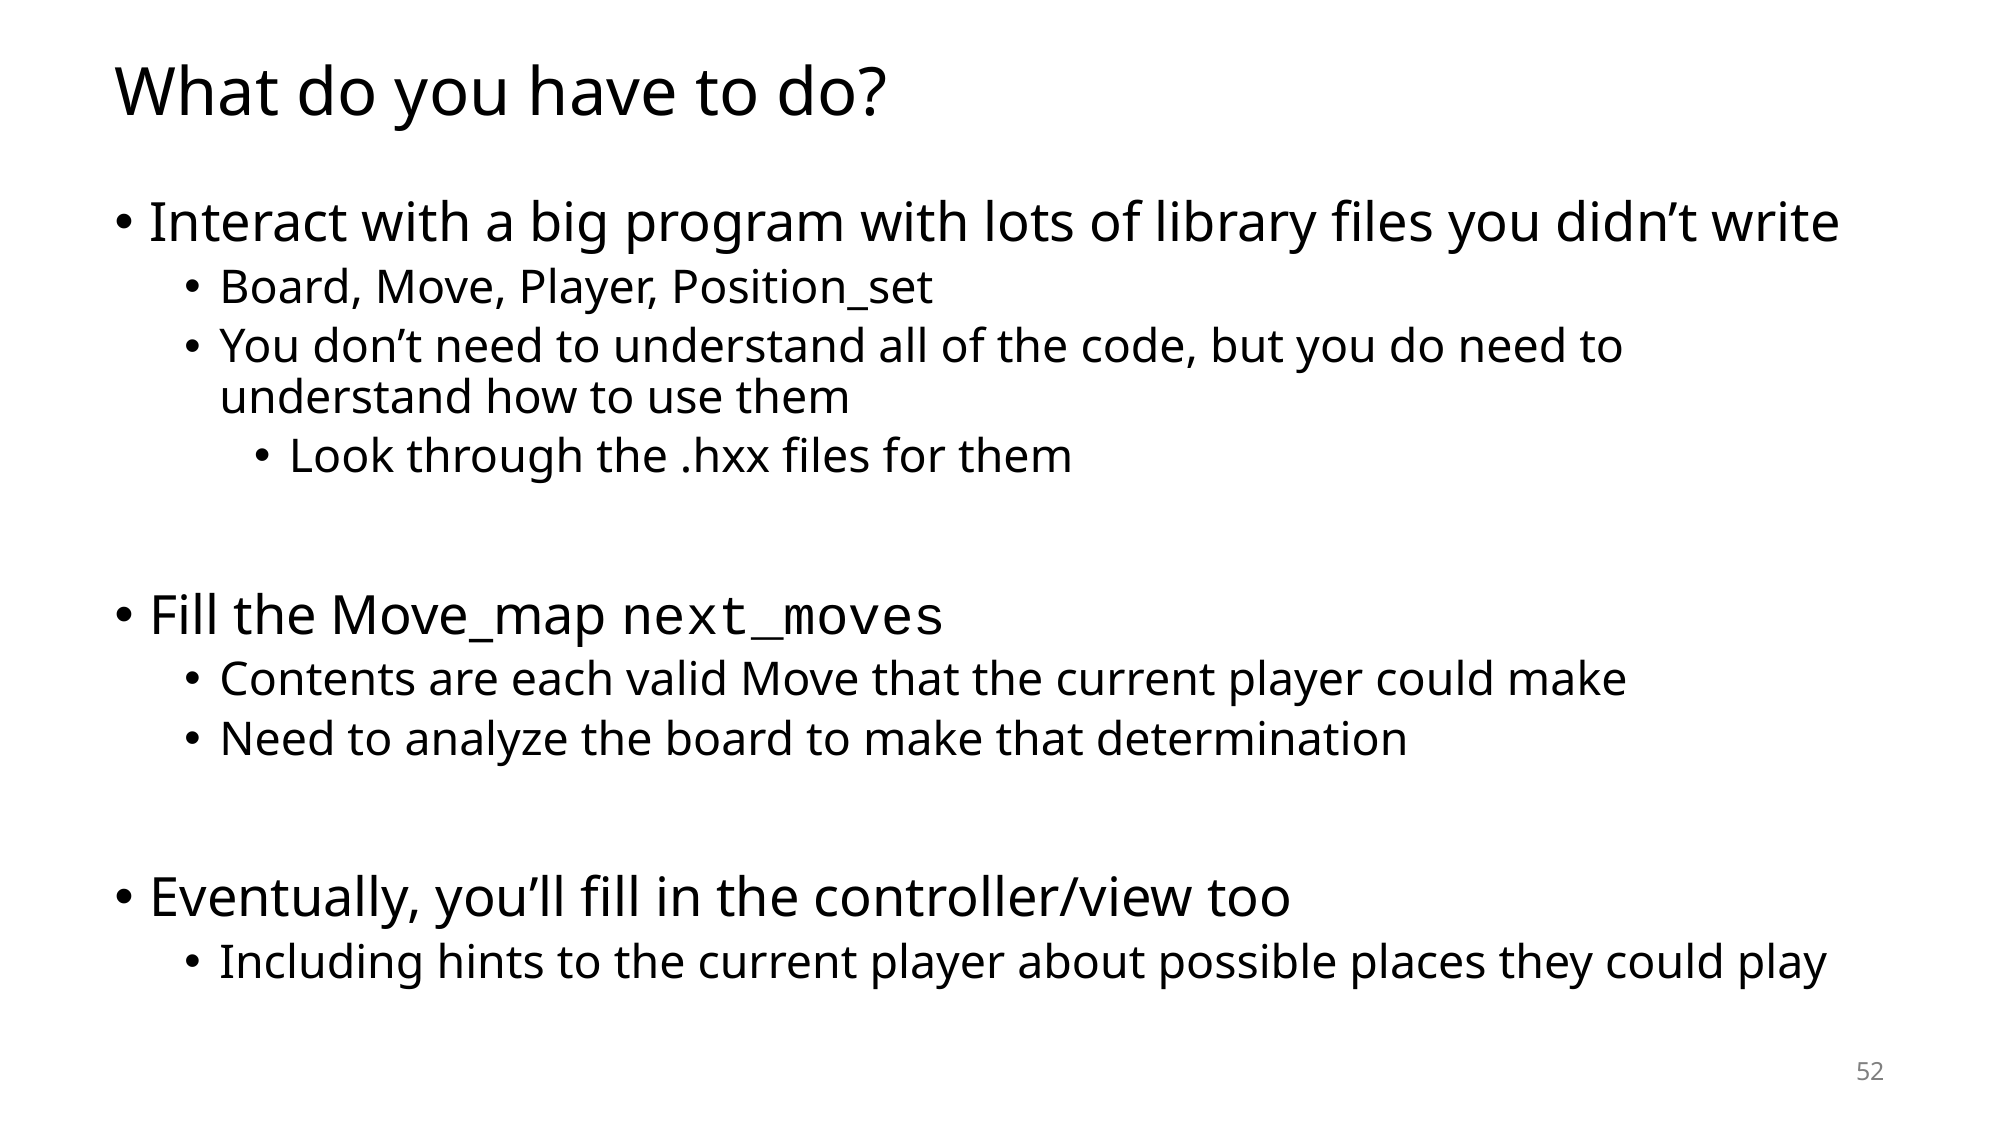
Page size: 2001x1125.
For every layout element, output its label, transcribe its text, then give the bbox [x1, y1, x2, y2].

slide_number 52 [1749, 1042, 1900, 1103]
title What do you have to do? [99, 37, 1900, 150]
list Interact with a big program with lots of library files you didn’t write Board, Move, Player, Position_set You don’t need to understand all of the code, but you do need to understand how to use them Look through the .hxx files for them Fill the Move_map next_moves Contents are each valid Move that the current player could make Need to analyze the board to make that determination Eventually, you’ll fill in the controller/view too Including hints to the current player about possible places they could play [99, 187, 1900, 1013]
